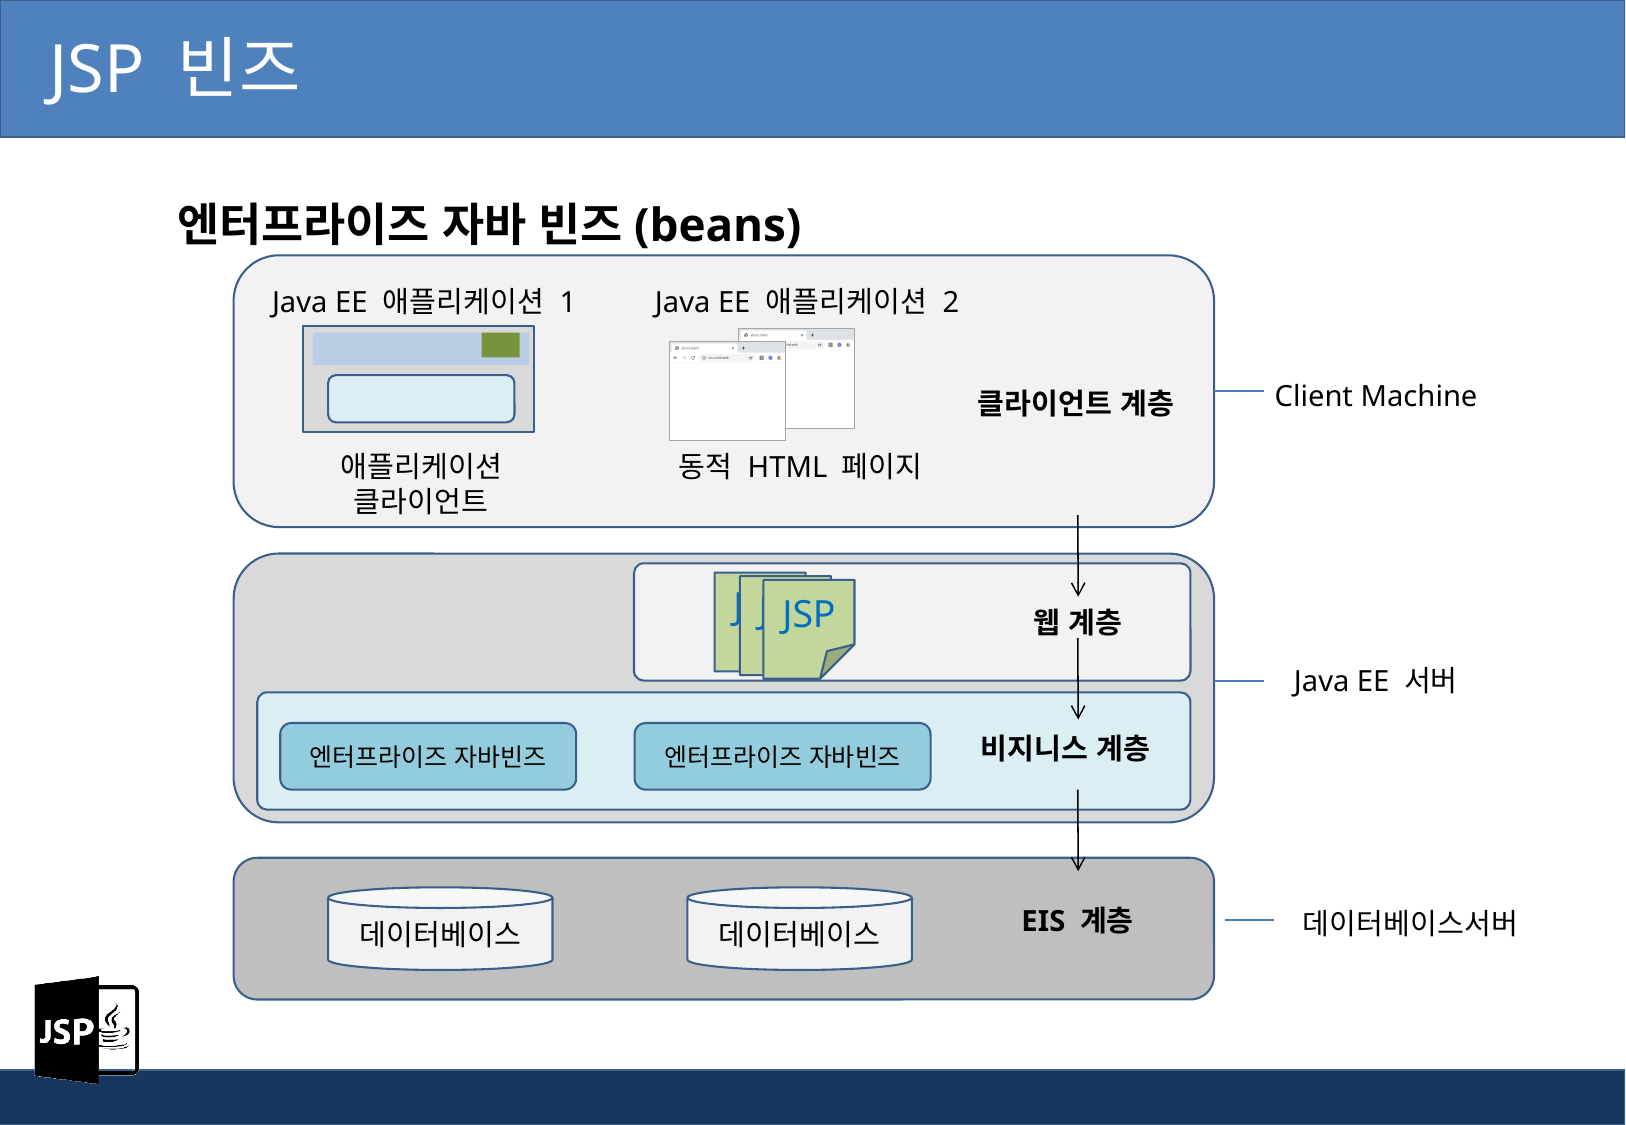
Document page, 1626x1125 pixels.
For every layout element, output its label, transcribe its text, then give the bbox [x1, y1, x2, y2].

text_box 웹 계층 [977, 596, 1179, 647]
text_box [231, 855, 1217, 1002]
picture [669, 328, 855, 442]
text_box JSP [737, 574, 834, 678]
text_box 동적 HTML 페이지 [658, 441, 951, 491]
text_box [480, 331, 522, 359]
text_box 데이터베이스 [685, 885, 914, 973]
text_box 애플리케이션 클라이언트 [303, 441, 540, 526]
text_box [301, 324, 536, 435]
text_box 비지니스 계층 [941, 723, 1191, 773]
text_box Client Machine [1249, 370, 1503, 420]
text_box [255, 690, 1193, 812]
text_box 클라이언트 계층 [949, 378, 1203, 428]
text_box JSP [712, 570, 808, 674]
text_box [631, 561, 1072, 683]
text_box 엔터프라이즈 자바빈즈 [632, 720, 933, 792]
text_box [311, 331, 531, 367]
text_box 엔터프라이즈 자바빈즈 [278, 720, 579, 792]
text_box [1082, 561, 1193, 683]
picture [32, 976, 141, 1084]
text_box 데이터베이스서버 [1263, 897, 1557, 948]
text_box [326, 373, 517, 425]
text_box 데이터베이스 [326, 885, 555, 973]
text_box [1083, 551, 1217, 825]
text_box [231, 253, 1217, 530]
text_box 엔터프라이즈 자바 빈즈(beans) [162, 160, 1522, 258]
text_box JSP [761, 577, 857, 681]
text_box EIS 계층 [953, 894, 1203, 945]
text_box Java EE 서버 [1249, 655, 1503, 706]
text_box Java EE 애플리케이션 2 [640, 275, 995, 326]
text_box JSP 빈즈 [0, 0, 1312, 136]
text_box [231, 551, 1072, 825]
text_box Java EE 애플리케이션 1 [257, 275, 612, 326]
